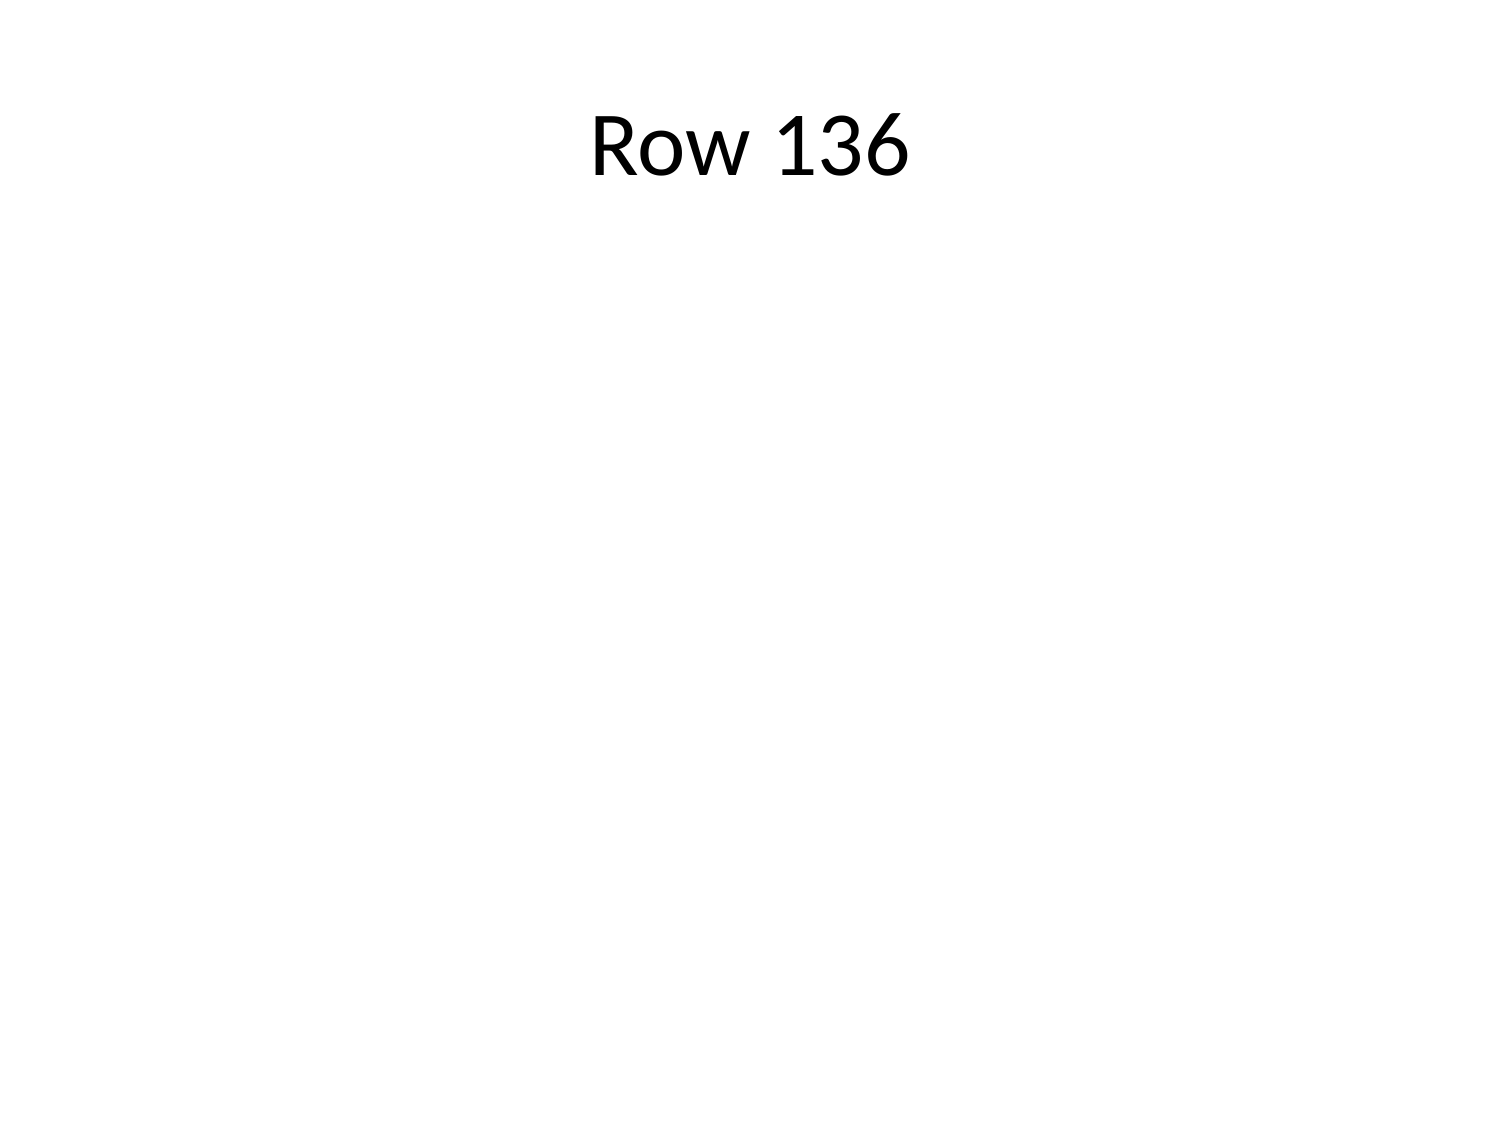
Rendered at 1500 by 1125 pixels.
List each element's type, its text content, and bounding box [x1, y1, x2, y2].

title Row 136 [75, 45, 1425, 233]
